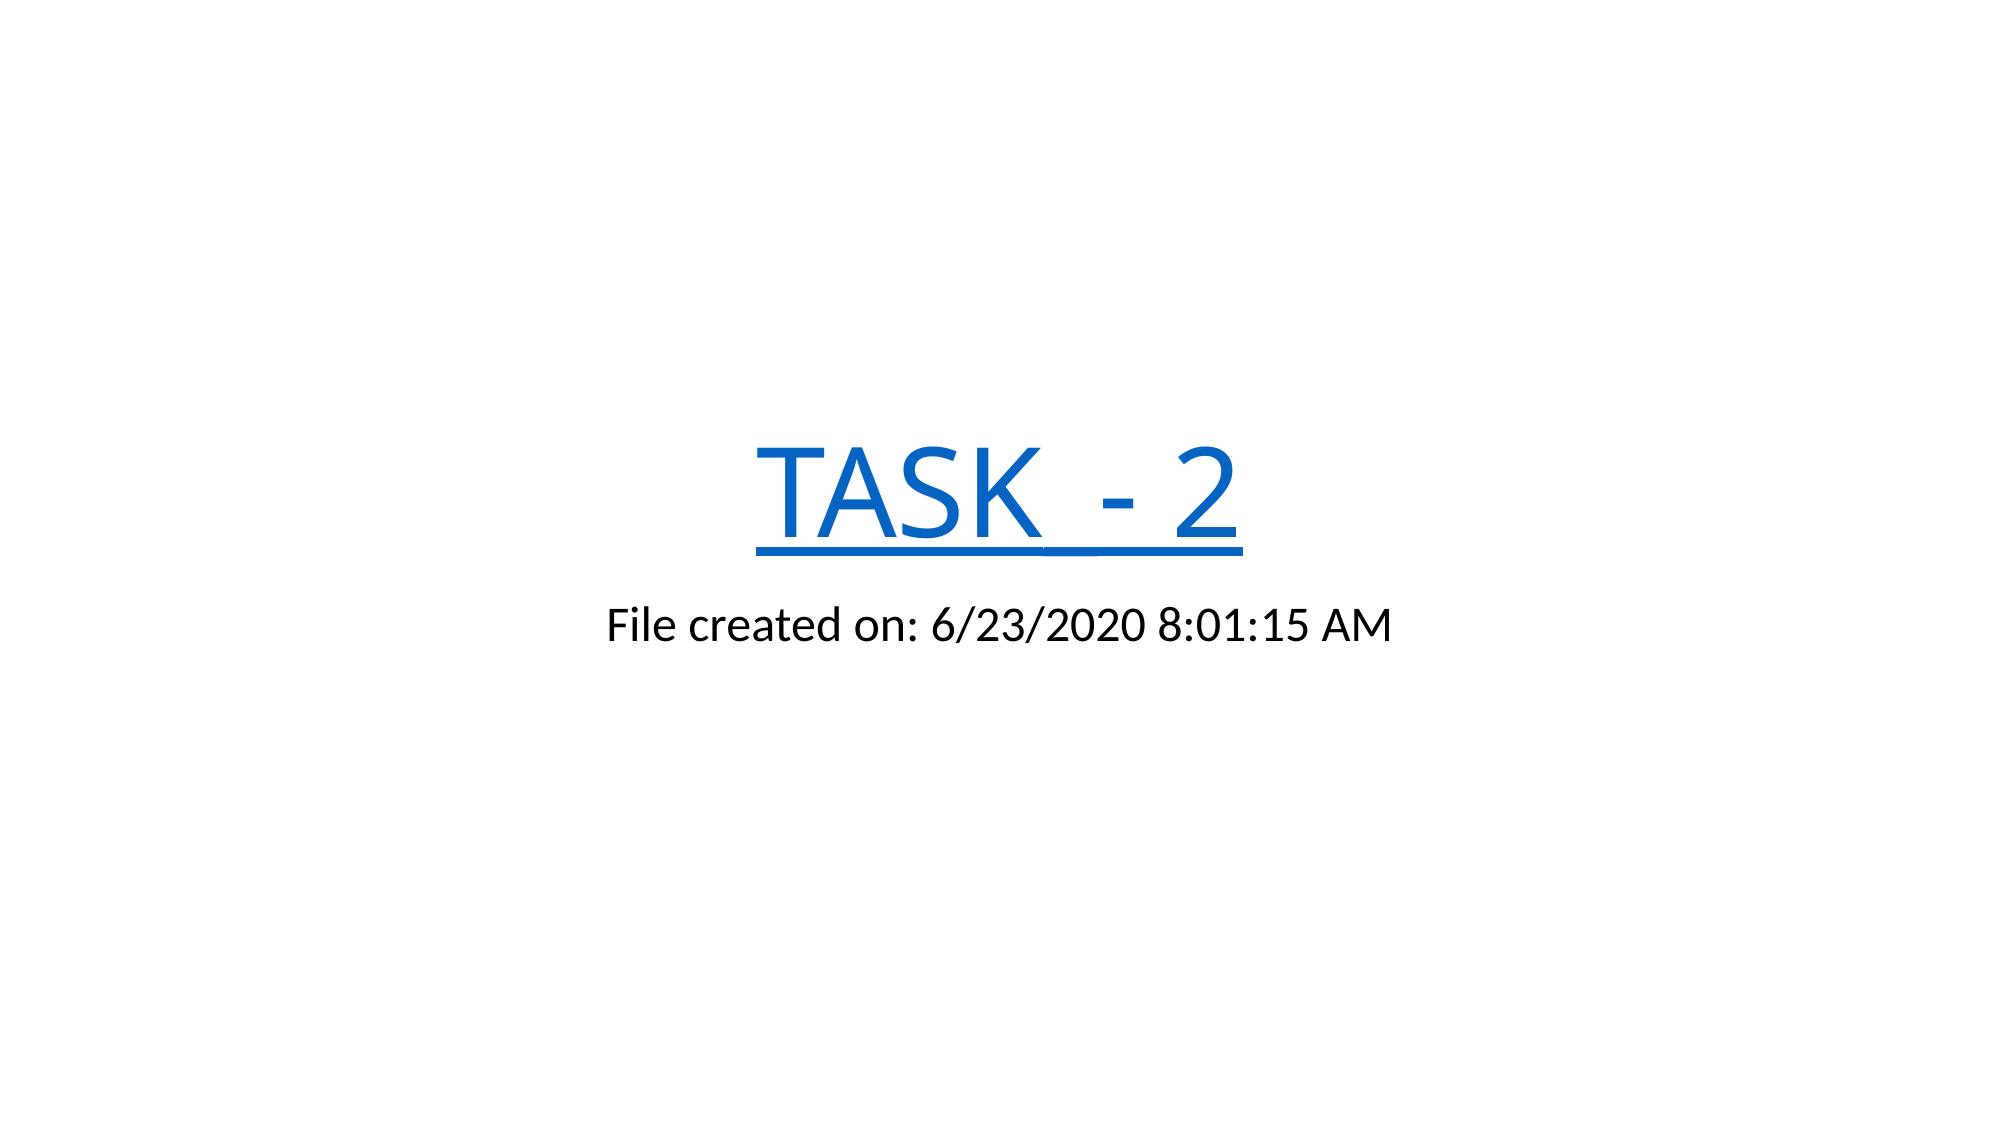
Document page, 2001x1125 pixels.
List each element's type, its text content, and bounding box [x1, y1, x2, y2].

subtitle File created on: 6/23/2020 8:01:15 AM [249, 590, 1750, 863]
title TASK_- 2 [249, 184, 1750, 576]
